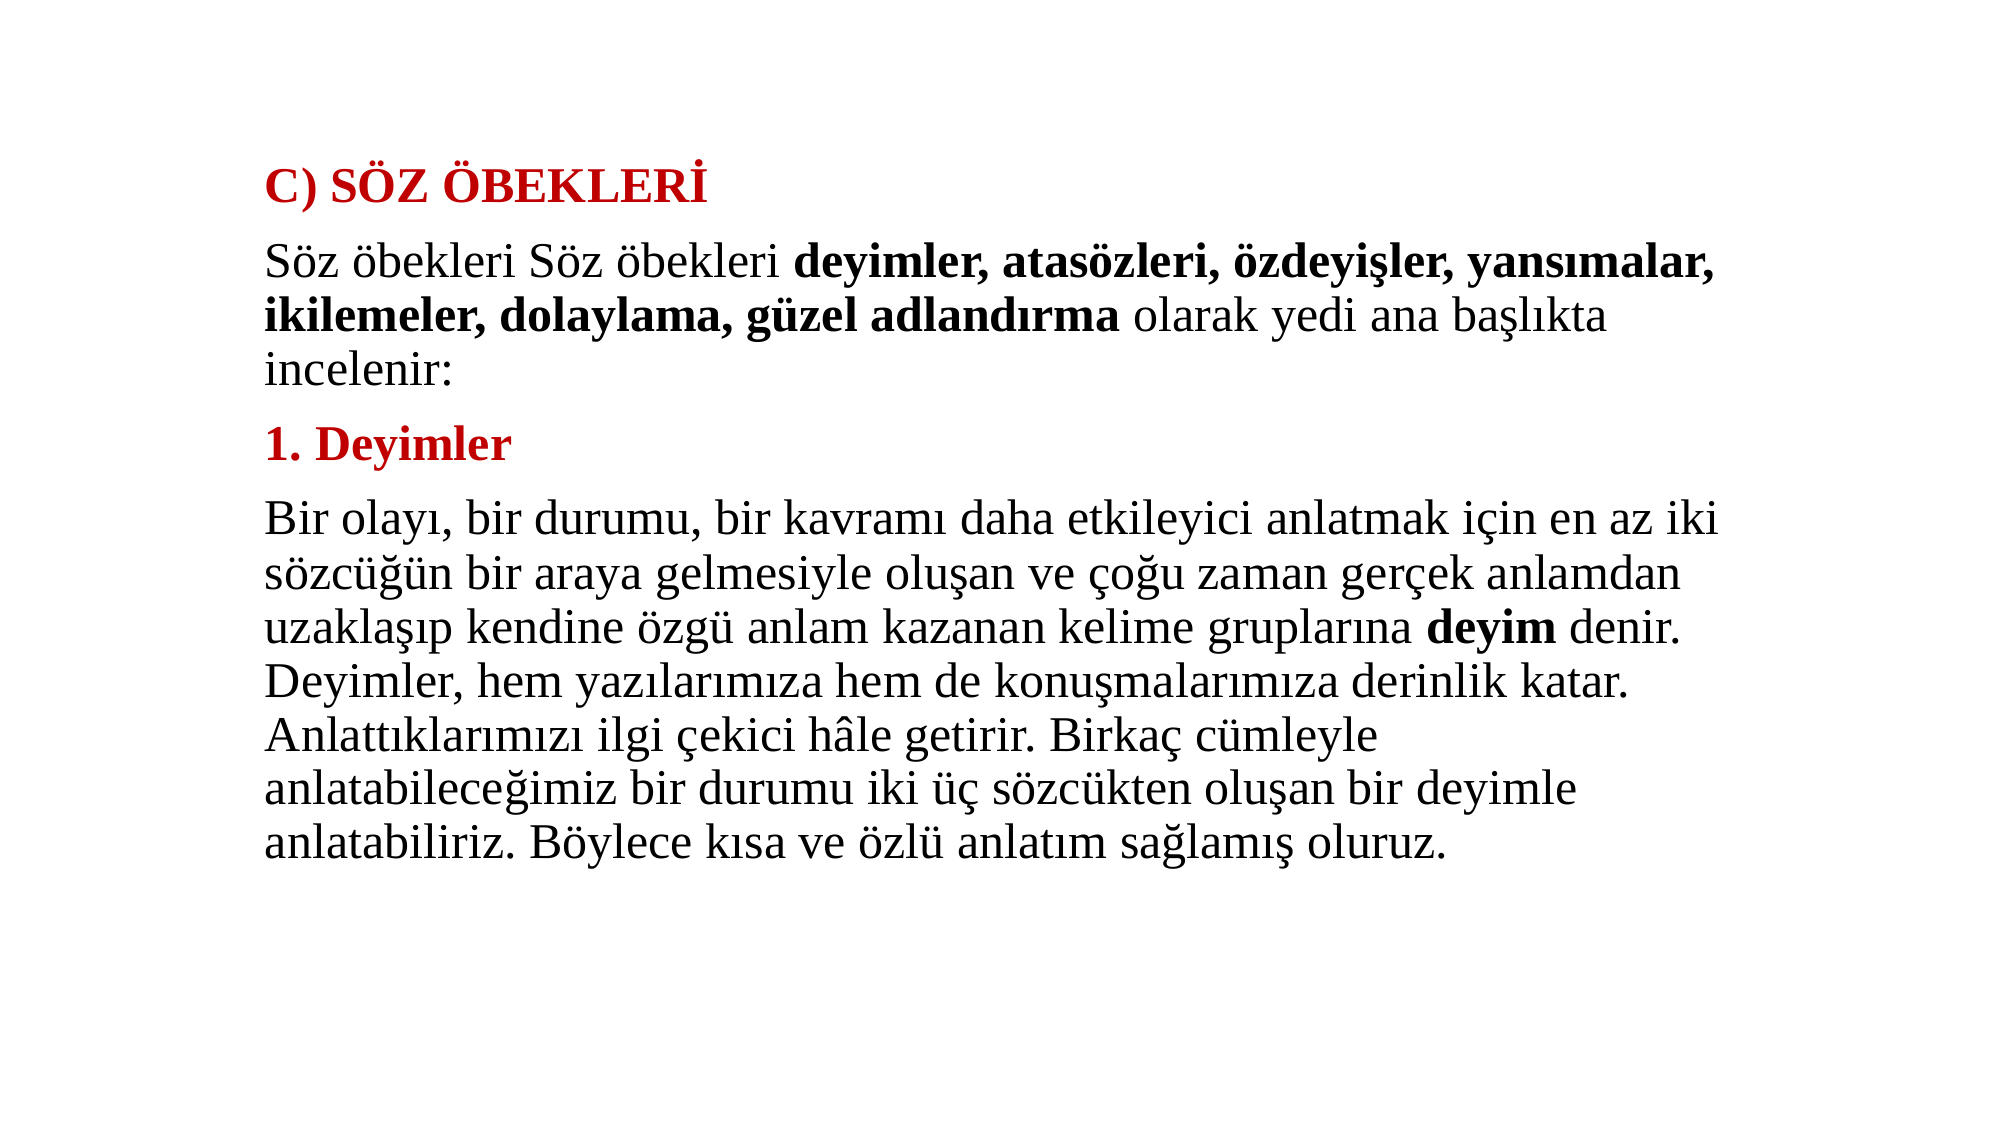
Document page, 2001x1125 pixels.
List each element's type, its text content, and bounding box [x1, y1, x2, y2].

text_box C) SÖZ ÖBEKLERİ Söz öbekleri Söz öbekleri deyimler, atasözleri, özdeyişler, yansımalar, ikilemeler, dolaylama, güzel adlandırma olarak yedi ana başlıkta incelenir: 1. Deyimler Bir olayı, bir durumu, bir kavramı daha etkileyici anlatmak için en az iki sözcüğün bir araya gelmesiyle oluşan ve çoğu zaman gerçek anlamdan uzaklaşıp kendine özgü anlam kazanan kelime gruplarına deyim denir. Deyimler, hem yazılarımıza hem de konuşmalarımıza derinlik katar. Anlattıklarımızı ilgi çekici hâle getirir. Birkaç cümleyle anlatabileceğimiz bir durumu iki üç sözcükten oluşan bir deyimle anlatabiliriz. Böylece kısa ve özlü anlatım sağlamış oluruz. [249, 152, 1750, 993]
